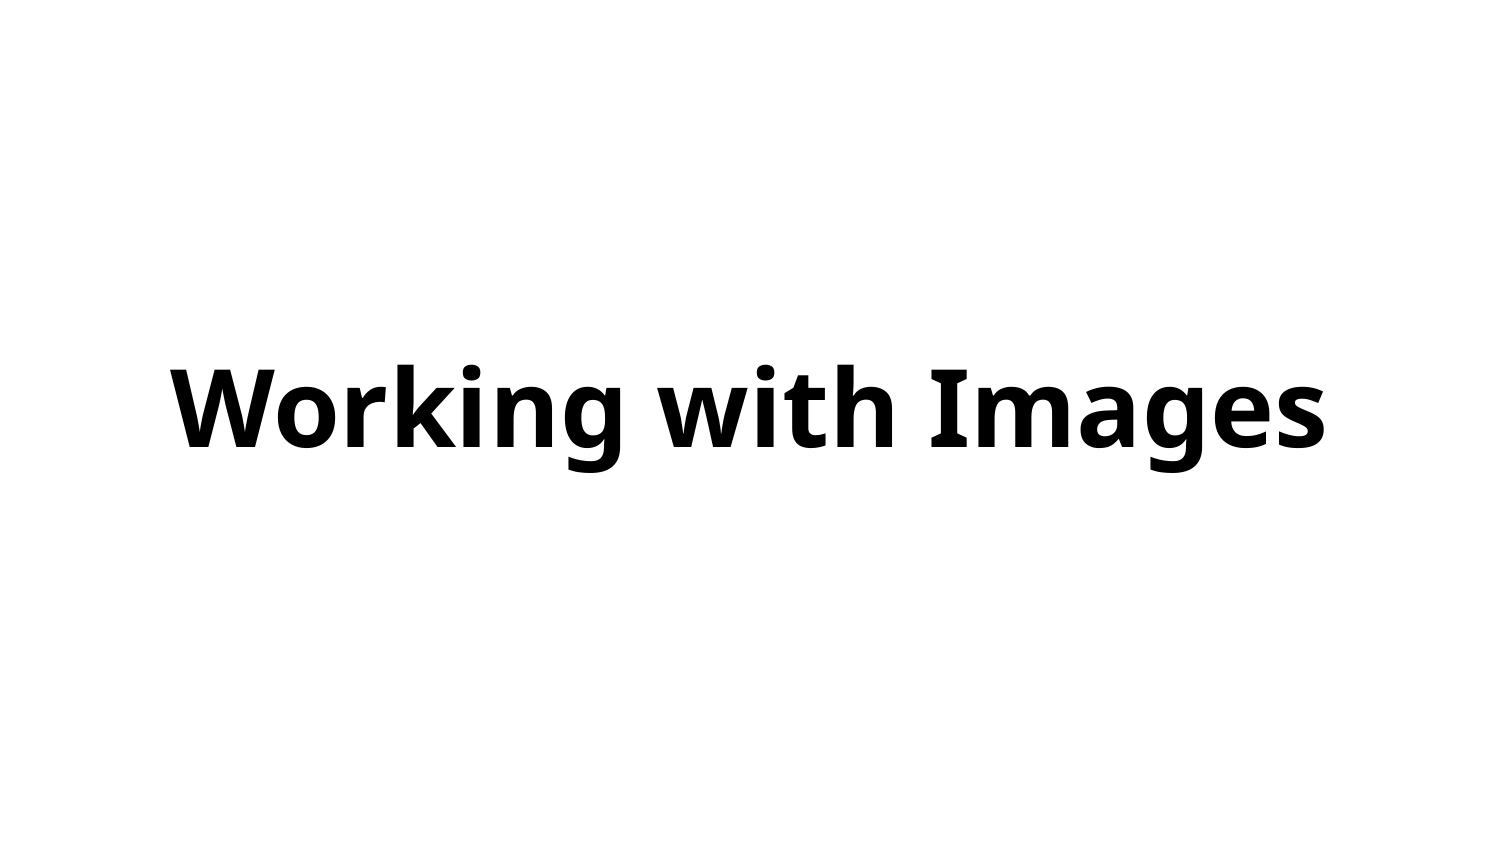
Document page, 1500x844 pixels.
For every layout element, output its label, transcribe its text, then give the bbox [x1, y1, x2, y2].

title Working with Images [51, 253, 1449, 484]
